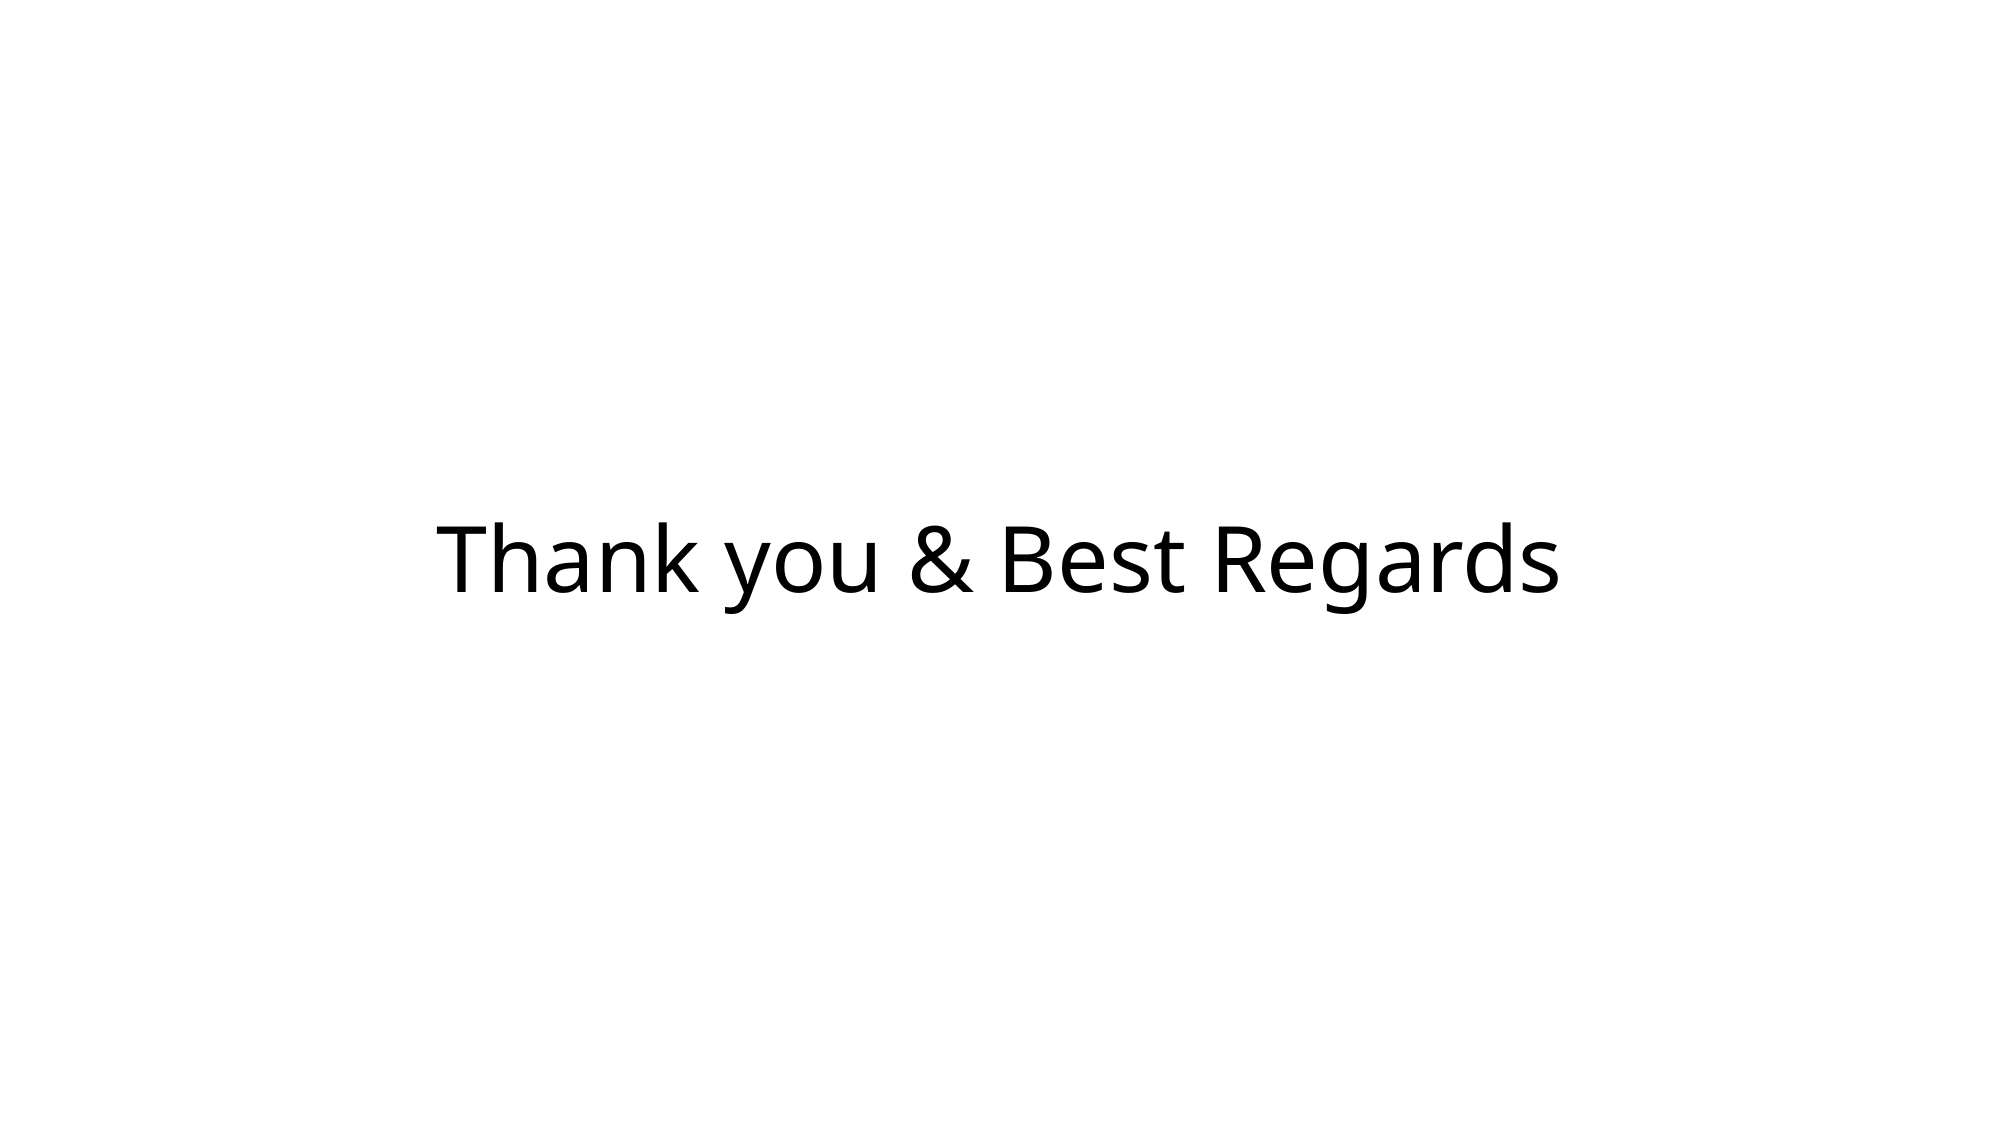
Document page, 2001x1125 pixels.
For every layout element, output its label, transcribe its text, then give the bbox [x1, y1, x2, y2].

title Thank you & Best Regards [137, 453, 1863, 672]
